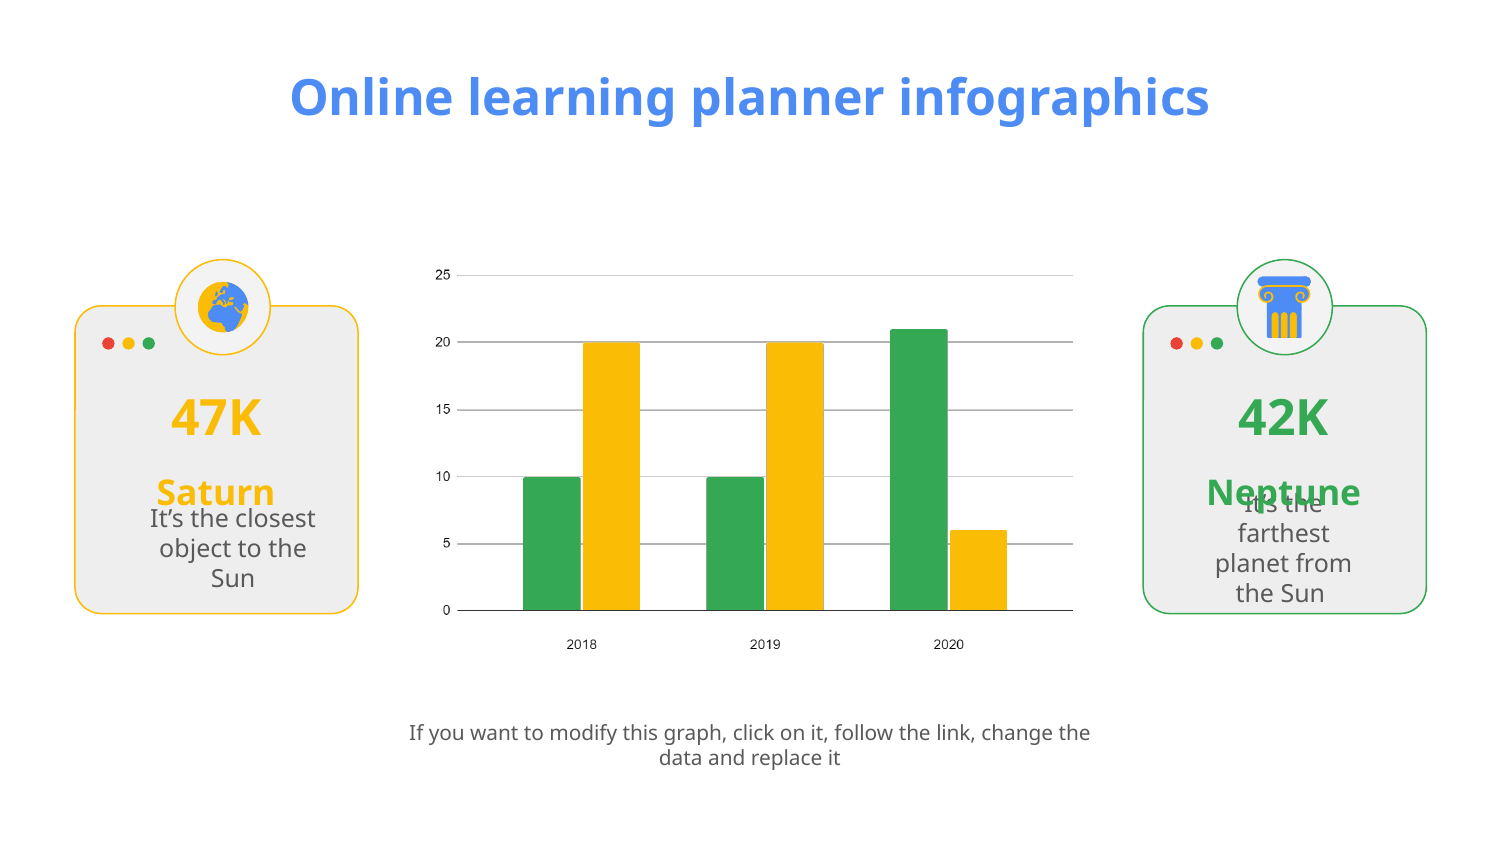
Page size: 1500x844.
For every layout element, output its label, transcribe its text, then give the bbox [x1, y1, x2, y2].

text_box [175, 259, 271, 355]
text_box [1237, 259, 1333, 355]
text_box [1257, 276, 1312, 339]
picture [406, 247, 1094, 673]
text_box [192, 281, 249, 333]
title Online learning planner infographics [29, 50, 1471, 145]
text_box 47K [92, 380, 341, 451]
text_box If you want to modify this graph, click on it, follow the link, change the data and replace it [389, 704, 1111, 772]
text_box [122, 337, 135, 350]
text_box [142, 337, 155, 350]
text_box It’s the farthest planet from the Sun [1159, 527, 1408, 602]
text_box Neptune [1159, 456, 1408, 527]
text_box 42K [1160, 380, 1408, 451]
text_box It’s the closest object to the Sun [92, 527, 340, 602]
text_box [1190, 337, 1204, 350]
text_box [1143, 305, 1427, 614]
text_box [74, 305, 359, 614]
text_box [102, 337, 115, 350]
text_box [1210, 337, 1224, 350]
text_box Saturn [92, 456, 340, 527]
text_box [1170, 337, 1183, 350]
